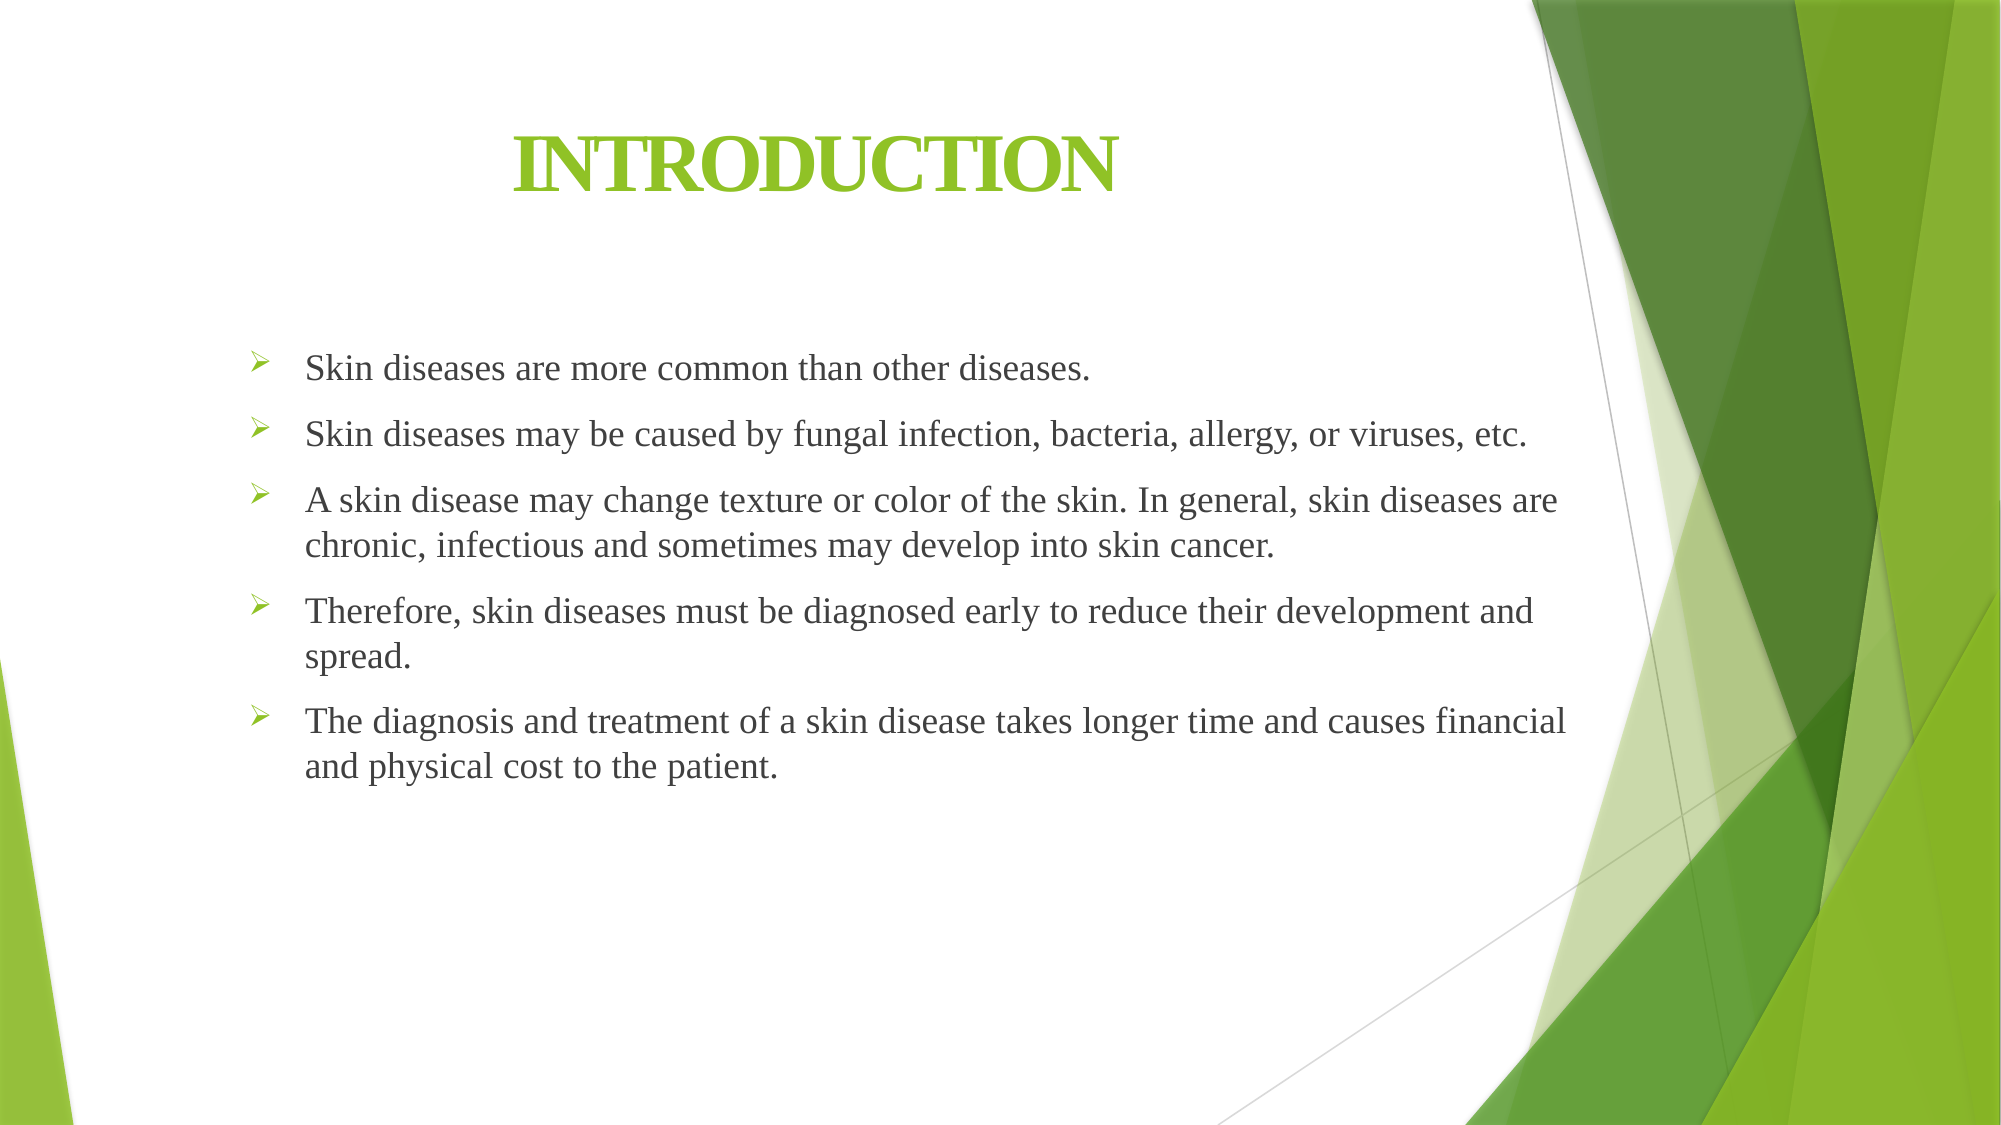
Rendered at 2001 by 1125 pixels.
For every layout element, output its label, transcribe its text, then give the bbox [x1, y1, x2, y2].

title INTRODUCTION [111, 99, 1522, 317]
list Skin diseases are more common than other diseases. Skin diseases may be caused by fungal infection, bacteria, allergy, or viruses, etc. A skin disease may change texture or color of the skin. In general, skin diseases are chronic, infectious and sometimes may develop into skin cancer. Therefore, skin diseases must be diagnosed early to reduce their development and spread. The diagnosis and treatment of a skin disease takes longer time and causes financial and physical cost to the patient. [233, 335, 1644, 973]
